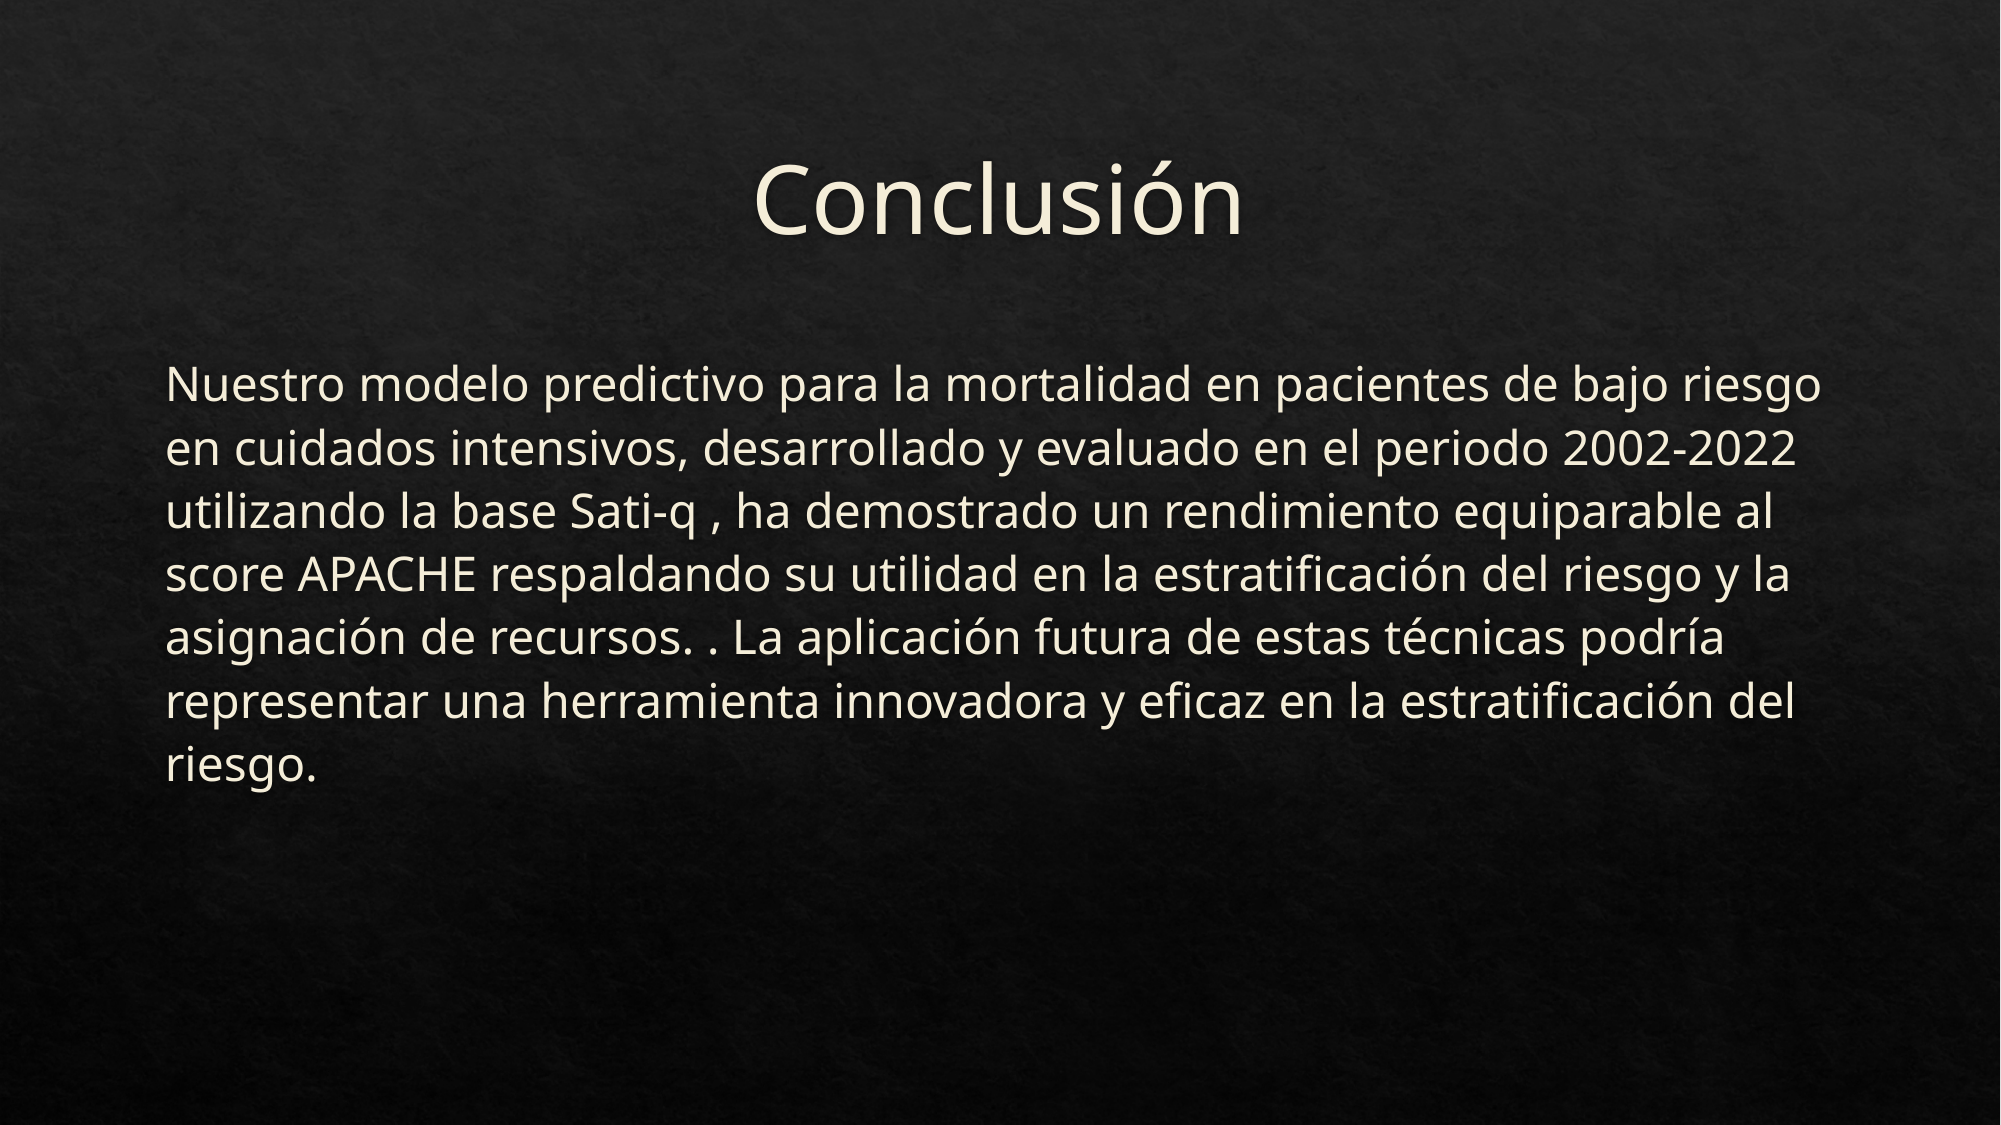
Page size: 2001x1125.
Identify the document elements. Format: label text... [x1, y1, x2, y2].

title Conclusión [149, 99, 1849, 307]
list Nuestro modelo predictivo para la mortalidad en pacientes de bajo riesgo en cuidados intensivos, desarrollado y evaluado en el periodo 2002-2022 utilizando la base Sati-q , ha demostrado un rendimiento equiparable al score APACHE respaldando su utilidad en la estratificación del riesgo y la asignación de recursos. . La aplicación futura de estas técnicas podría representar una herramienta innovadora y eficaz en la estratificación del riesgo. [149, 340, 1849, 950]
picture [0, 0, 2001, 1125]
